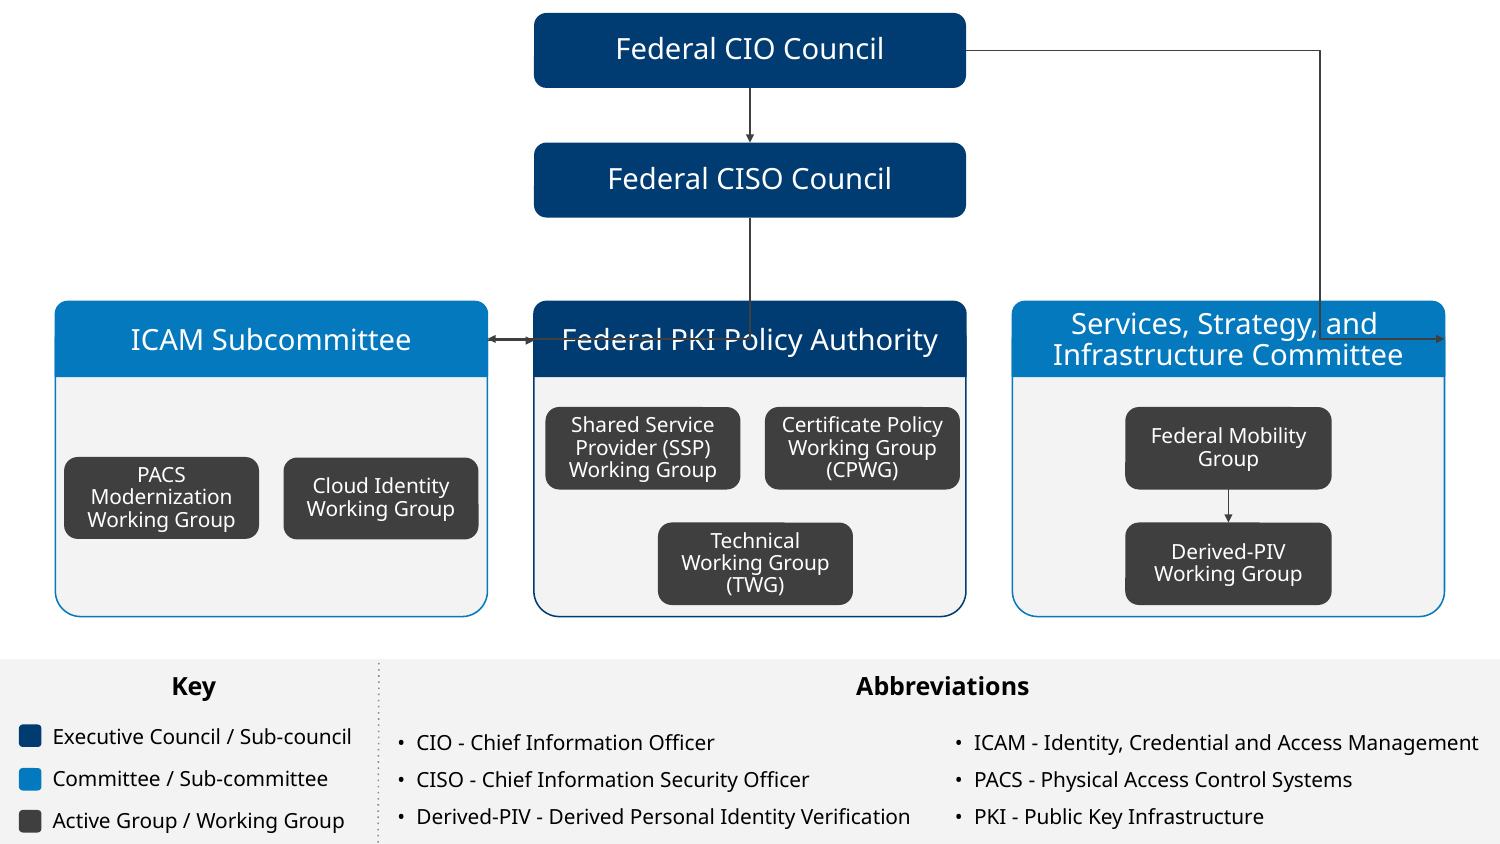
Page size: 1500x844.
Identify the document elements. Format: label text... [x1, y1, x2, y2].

text_box PACS Modernization Working Group [64, 456, 260, 539]
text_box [468, 20, 553, 500]
text_box [533, 377, 966, 617]
text_box Technical Working Group (TWG) [657, 522, 853, 606]
text_box Services, Strategy, and Infrastructure Committee [1012, 301, 1445, 377]
text_box [18, 767, 42, 791]
text_box [18, 724, 42, 747]
text_box [0, 659, 1500, 844]
text_box [1012, 377, 1445, 617]
text_box Key [18, 662, 369, 700]
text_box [971, 44, 1223, 308]
text_box CIO - Chief Information Officer CISO - Chief Information Security Officer Derived-PIV - Derived Personal Identity Verification [384, 718, 939, 823]
text_box Federal CISO Council [557, 142, 966, 218]
text_box ICAM Subcommittee [55, 301, 463, 377]
text_box Certificate Policy Working Group (CPWG) [764, 406, 960, 490]
text_box Federal CIO Council [536, 12, 967, 88]
text_box Executive Council / Sub-council Committee / Sub-committee Active Group / Working Group [52, 716, 372, 836]
text_box ICAM - Identity, Credential and Access Management PACS - Physical Access Control Systems PKI - Public Key Infrastructure [939, 718, 1497, 823]
text_box Cloud Identity Working Group [283, 457, 479, 540]
text_box Derived-PIV Working Group [1125, 522, 1332, 606]
text_box Shared Service Provider (SSP) Working Group [557, 406, 741, 490]
text_box Federal PKI Policy Authority [557, 301, 966, 377]
text_box Federal Mobility Group [1125, 406, 1332, 490]
text_box Abbreviations [400, 662, 1487, 704]
text_box [55, 377, 488, 617]
text_box [18, 809, 42, 833]
